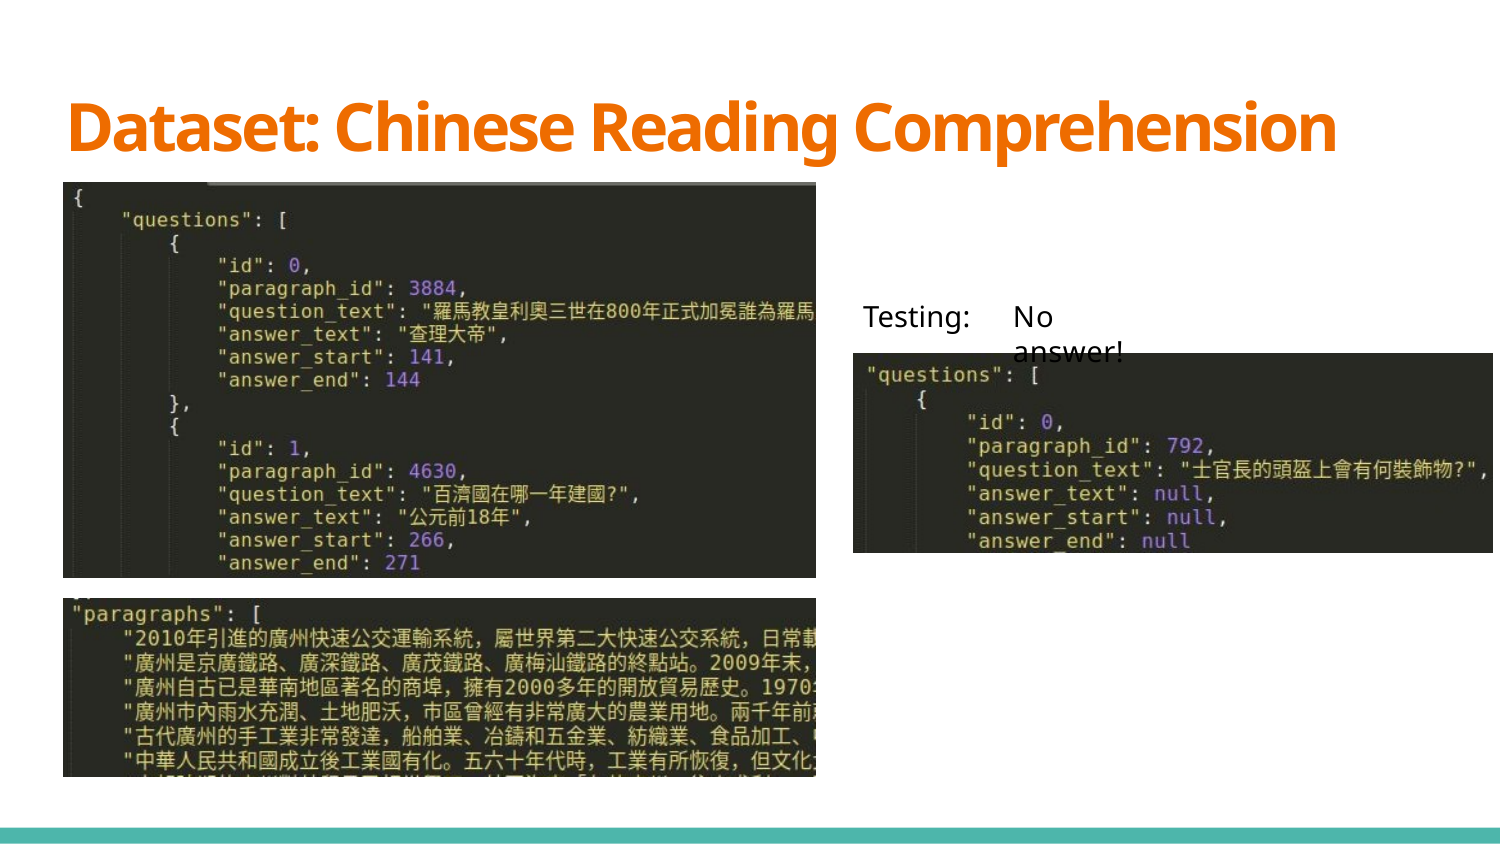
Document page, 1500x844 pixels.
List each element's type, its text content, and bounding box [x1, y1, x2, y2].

picture [853, 353, 1493, 553]
text_box No answer! [1010, 295, 1169, 351]
title Dataset: Chinese Reading Comprehension [63, 82, 1400, 227]
picture [63, 182, 817, 578]
text_box Testing: [860, 295, 971, 333]
picture [63, 598, 817, 777]
